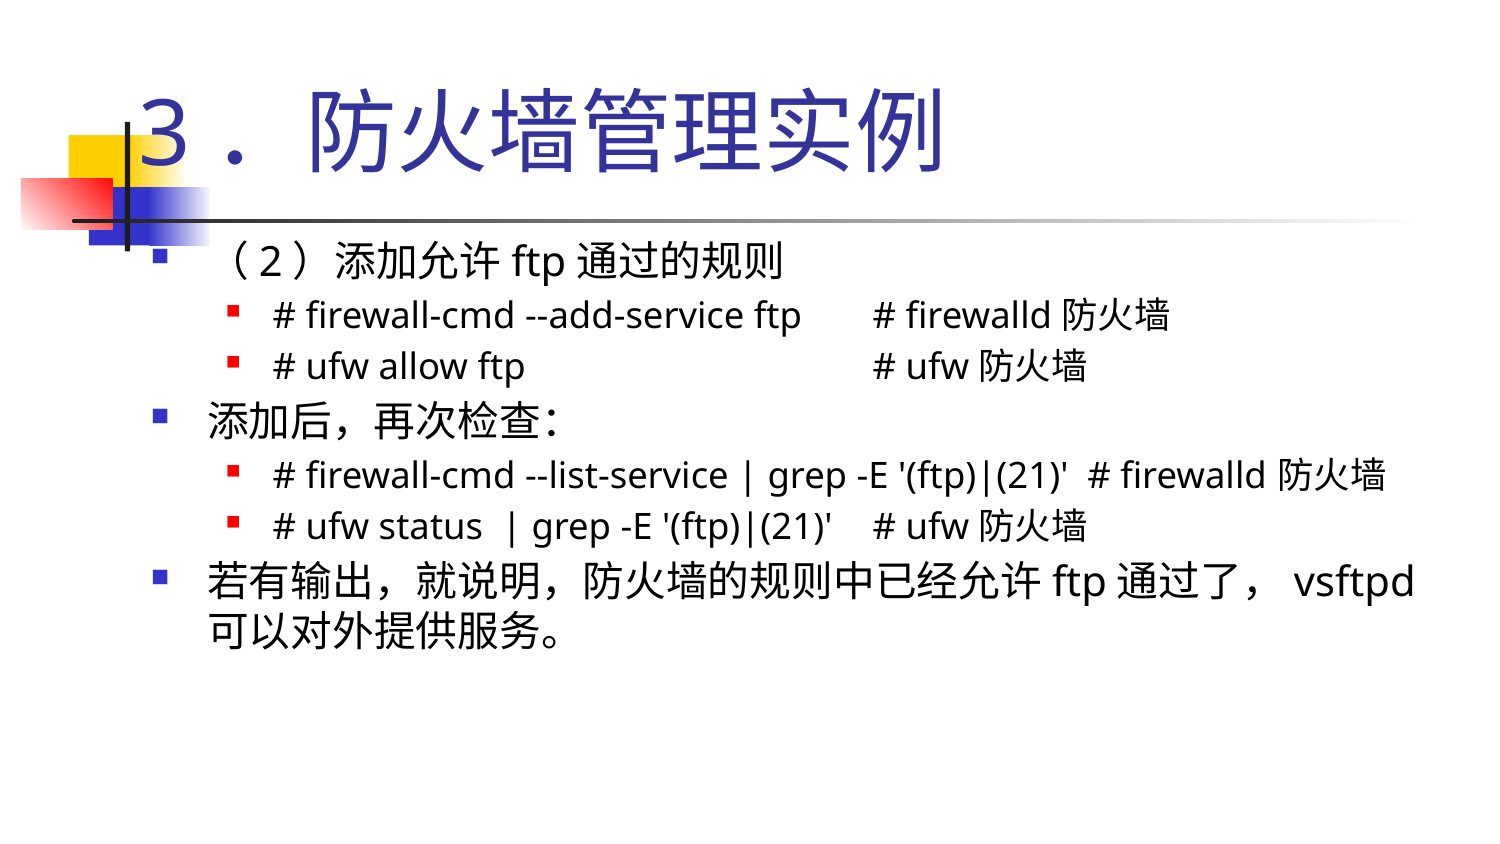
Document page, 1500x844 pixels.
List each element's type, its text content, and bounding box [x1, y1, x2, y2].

title 3．防火墙管理实例 [123, 49, 1462, 192]
list （2）添加允许ftp通过的规则 # firewall-cmd --add-service ftp # firewalld防火墙 # ufw allow ftp # ufw防火墙 添加后，再次检查： # firewall-cmd --list-service | grep -E '(ftp)|(21)' # firewalld防火墙 # ufw status | grep -E '(ftp)|(21)' # ufw防火墙 若有输出，就说明，防火墙的规则中已经允许ftp通过了，vsftpd可以对外提供服务。 [135, 226, 1469, 768]
